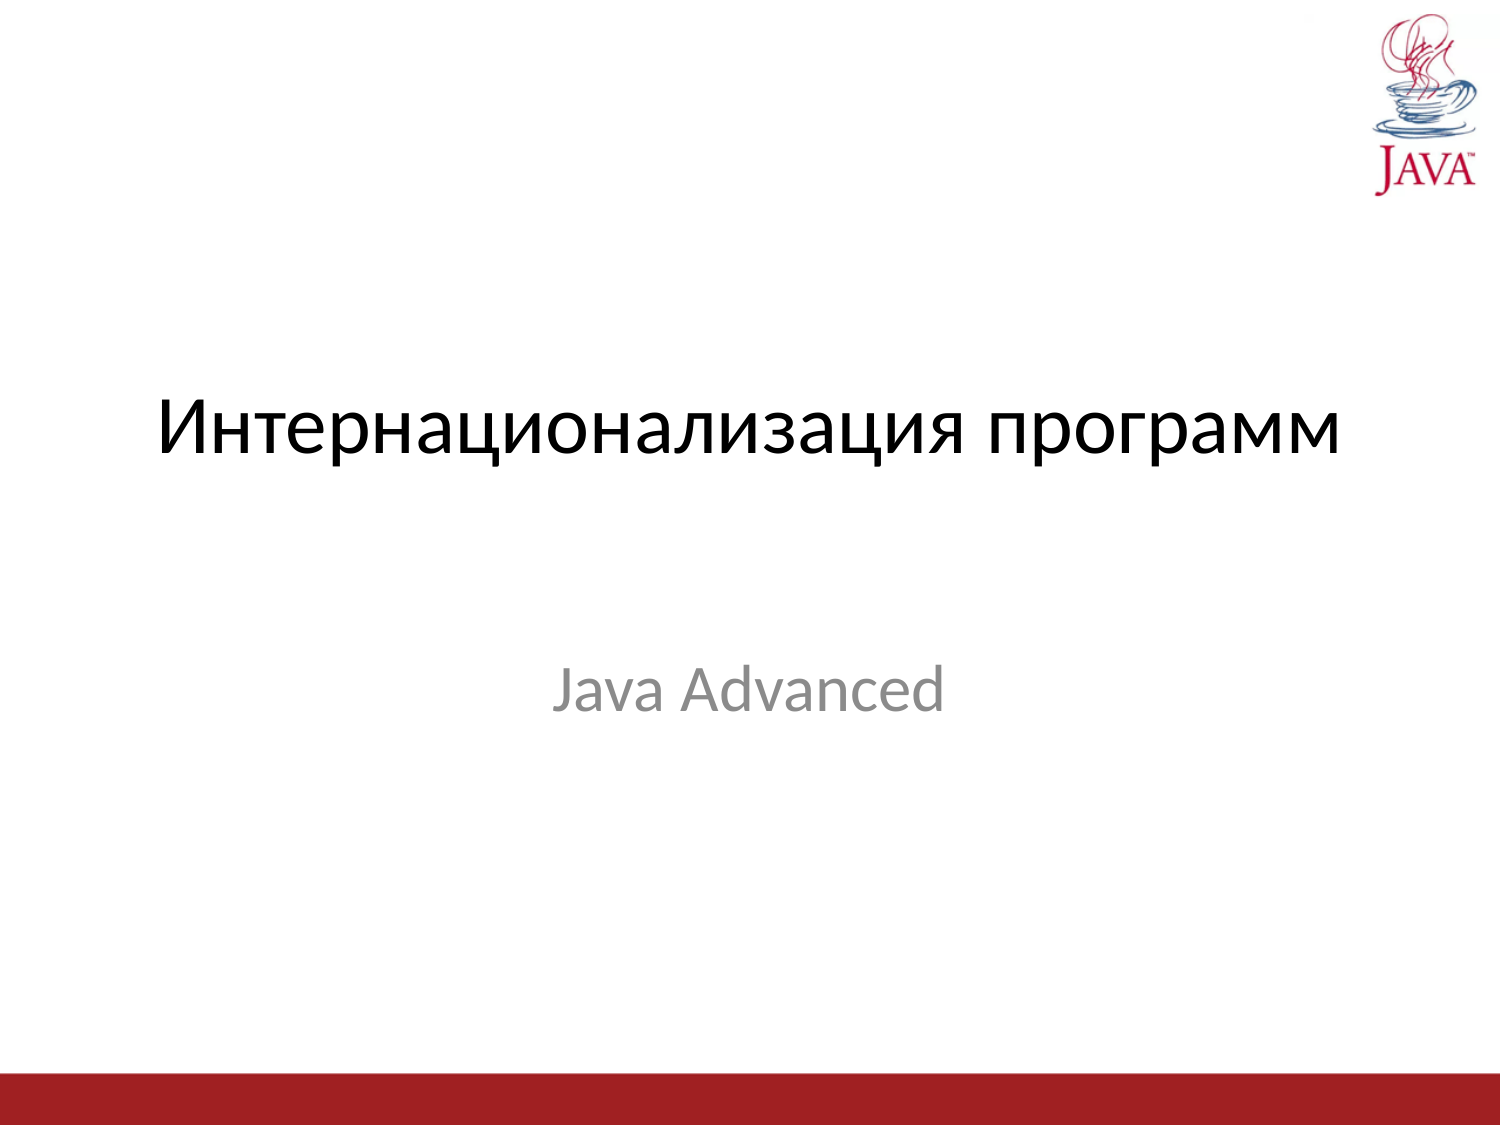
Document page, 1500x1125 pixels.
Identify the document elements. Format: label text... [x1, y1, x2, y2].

picture [0, 0, 1500, 1125]
subtitle Java Advanced [225, 637, 1275, 925]
title Интернационализация программ [112, 349, 1388, 591]
